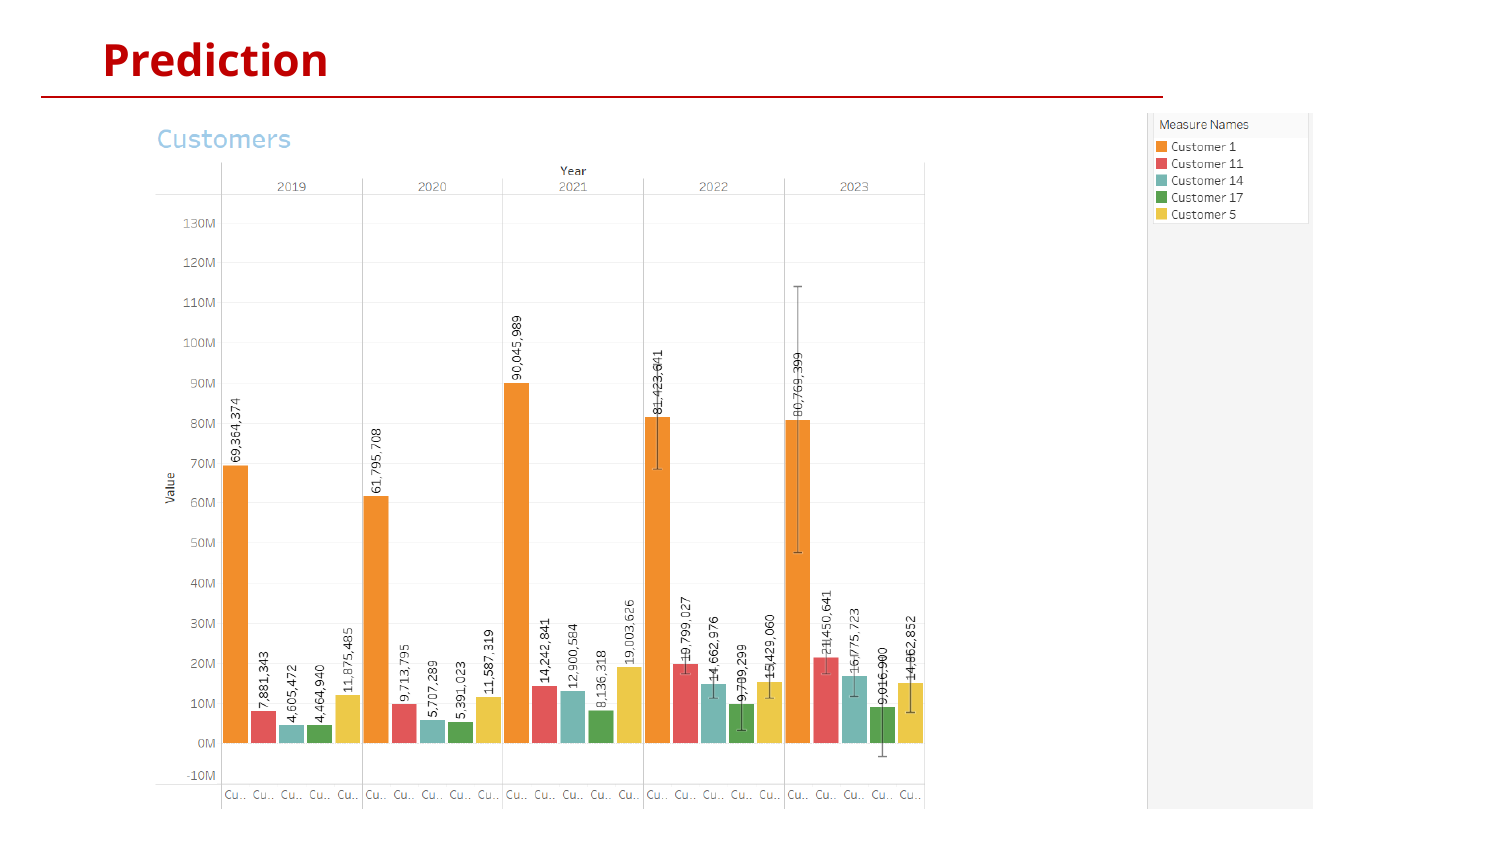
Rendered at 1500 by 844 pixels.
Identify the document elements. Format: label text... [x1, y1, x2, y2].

picture [151, 113, 1313, 810]
title Prediction [87, 17, 346, 99]
